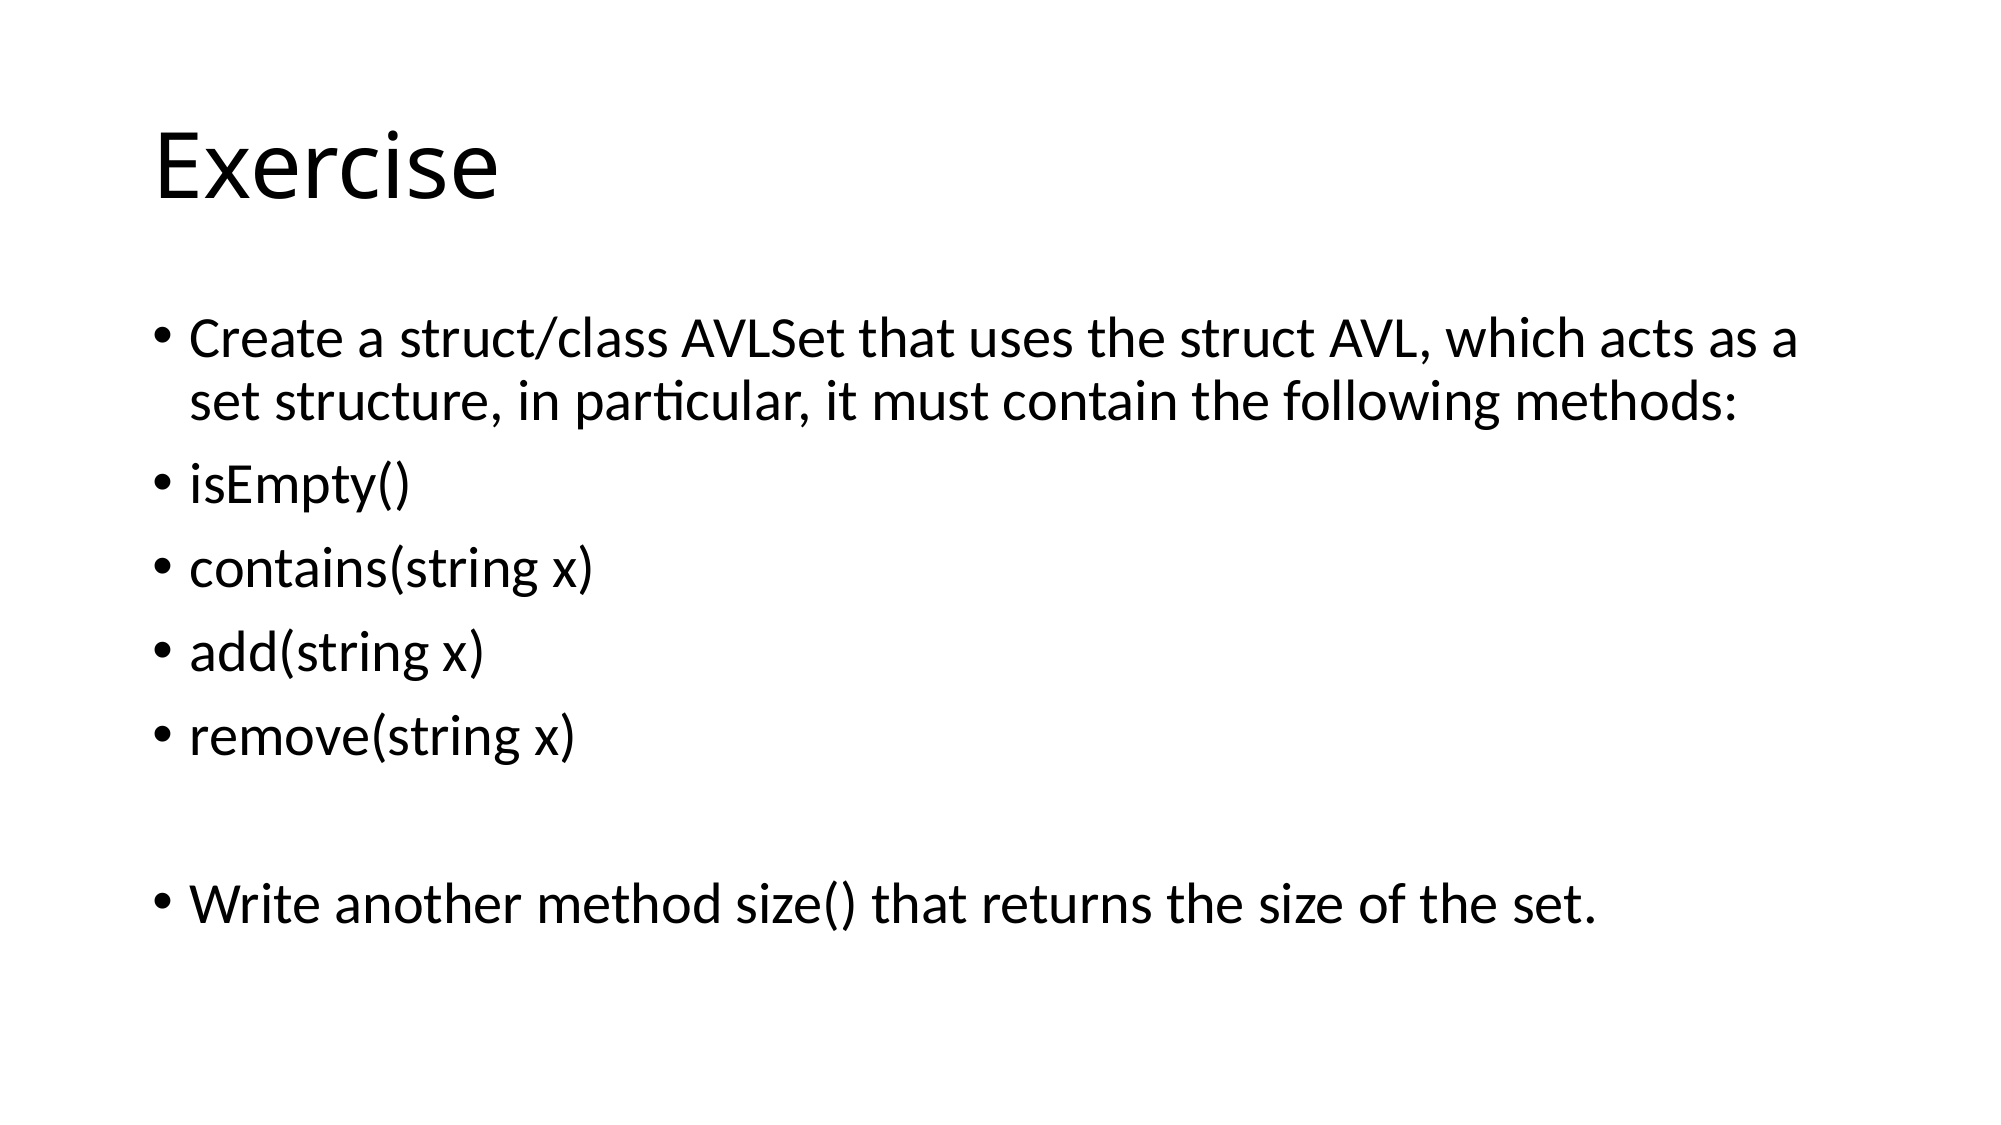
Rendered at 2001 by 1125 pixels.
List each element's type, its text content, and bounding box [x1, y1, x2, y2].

list Create a struct/class AVLSet that uses the struct AVL, which acts as a set structure, in particular, it must contain the following methods: isEmpty() contains(string x) add(string x) remove(string x) Write another method size() that returns the size of the set. [137, 299, 1863, 1014]
title Exercise [137, 59, 1863, 278]
